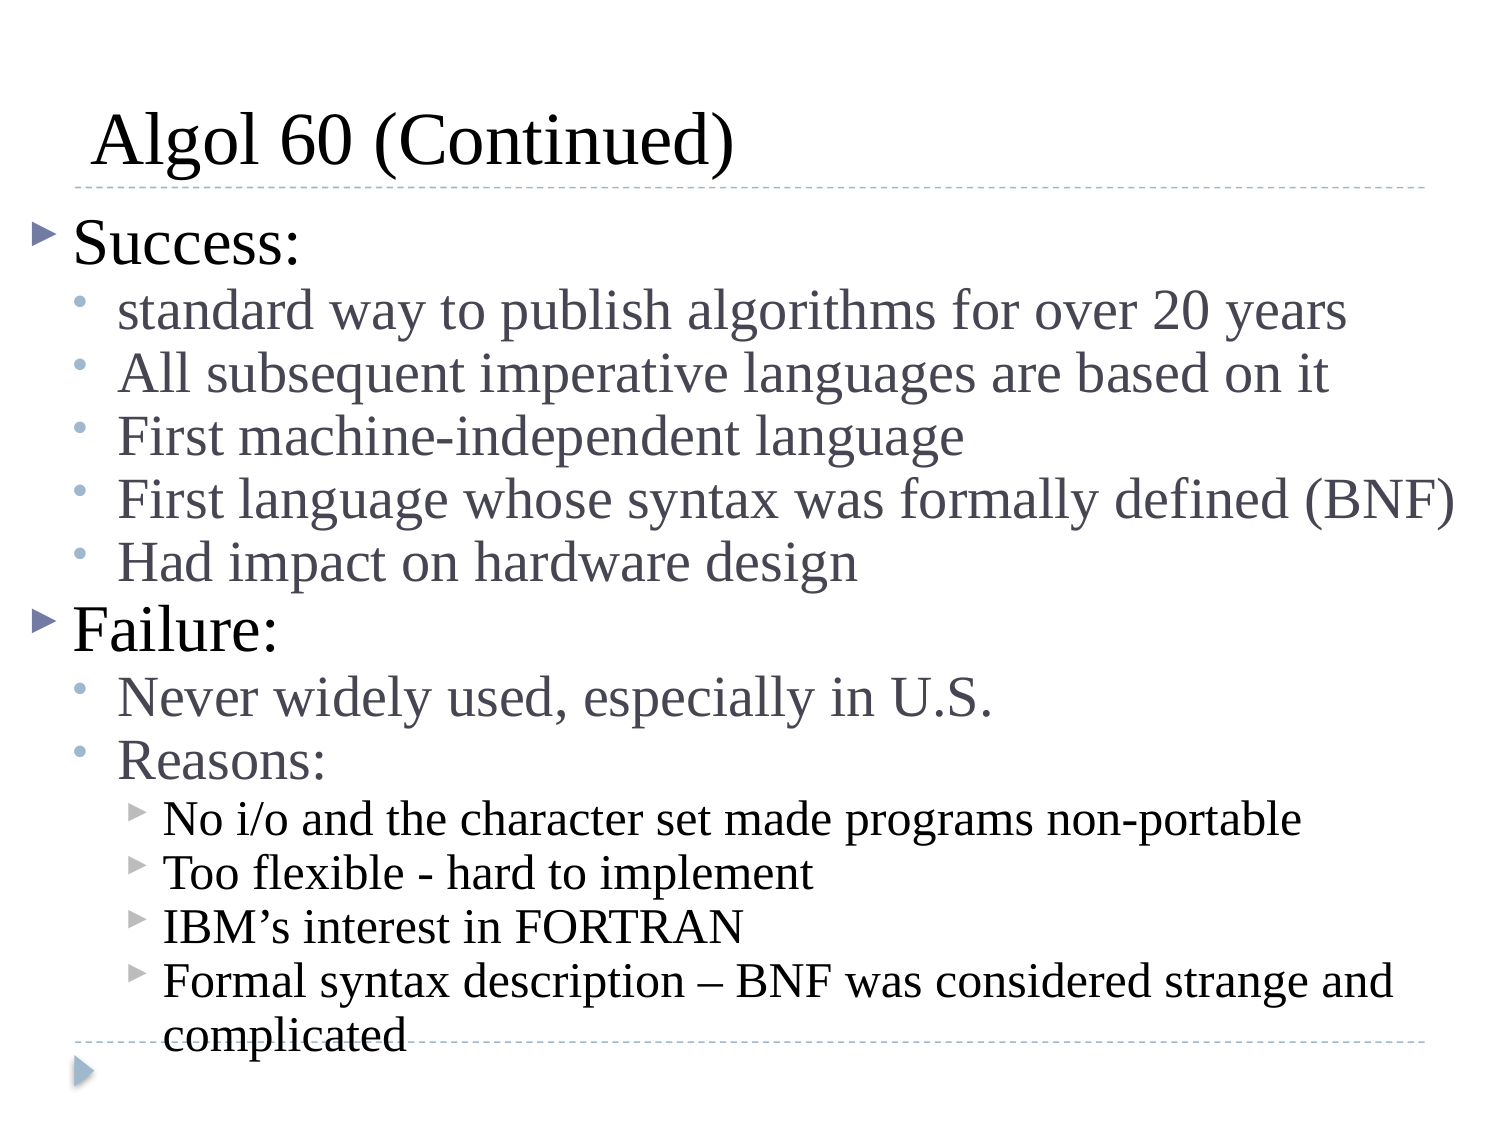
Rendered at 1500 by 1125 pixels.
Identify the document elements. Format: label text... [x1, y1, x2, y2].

title Algol 60 (Continued) [75, 50, 1350, 188]
list Success: standard way to publish algorithms for over 20 years All subsequent imperative languages are based on it First machine-independent language First language whose syntax was formally defined (BNF) Had impact on hardware design Failure: Never widely used, especially in U.S. Reasons: No i/o and the character set made programs non-portable Too flexible - hard to implement IBM’s interest in FORTRAN Formal syntax description – BNF was considered strange and complicated [12, 200, 1475, 1050]
